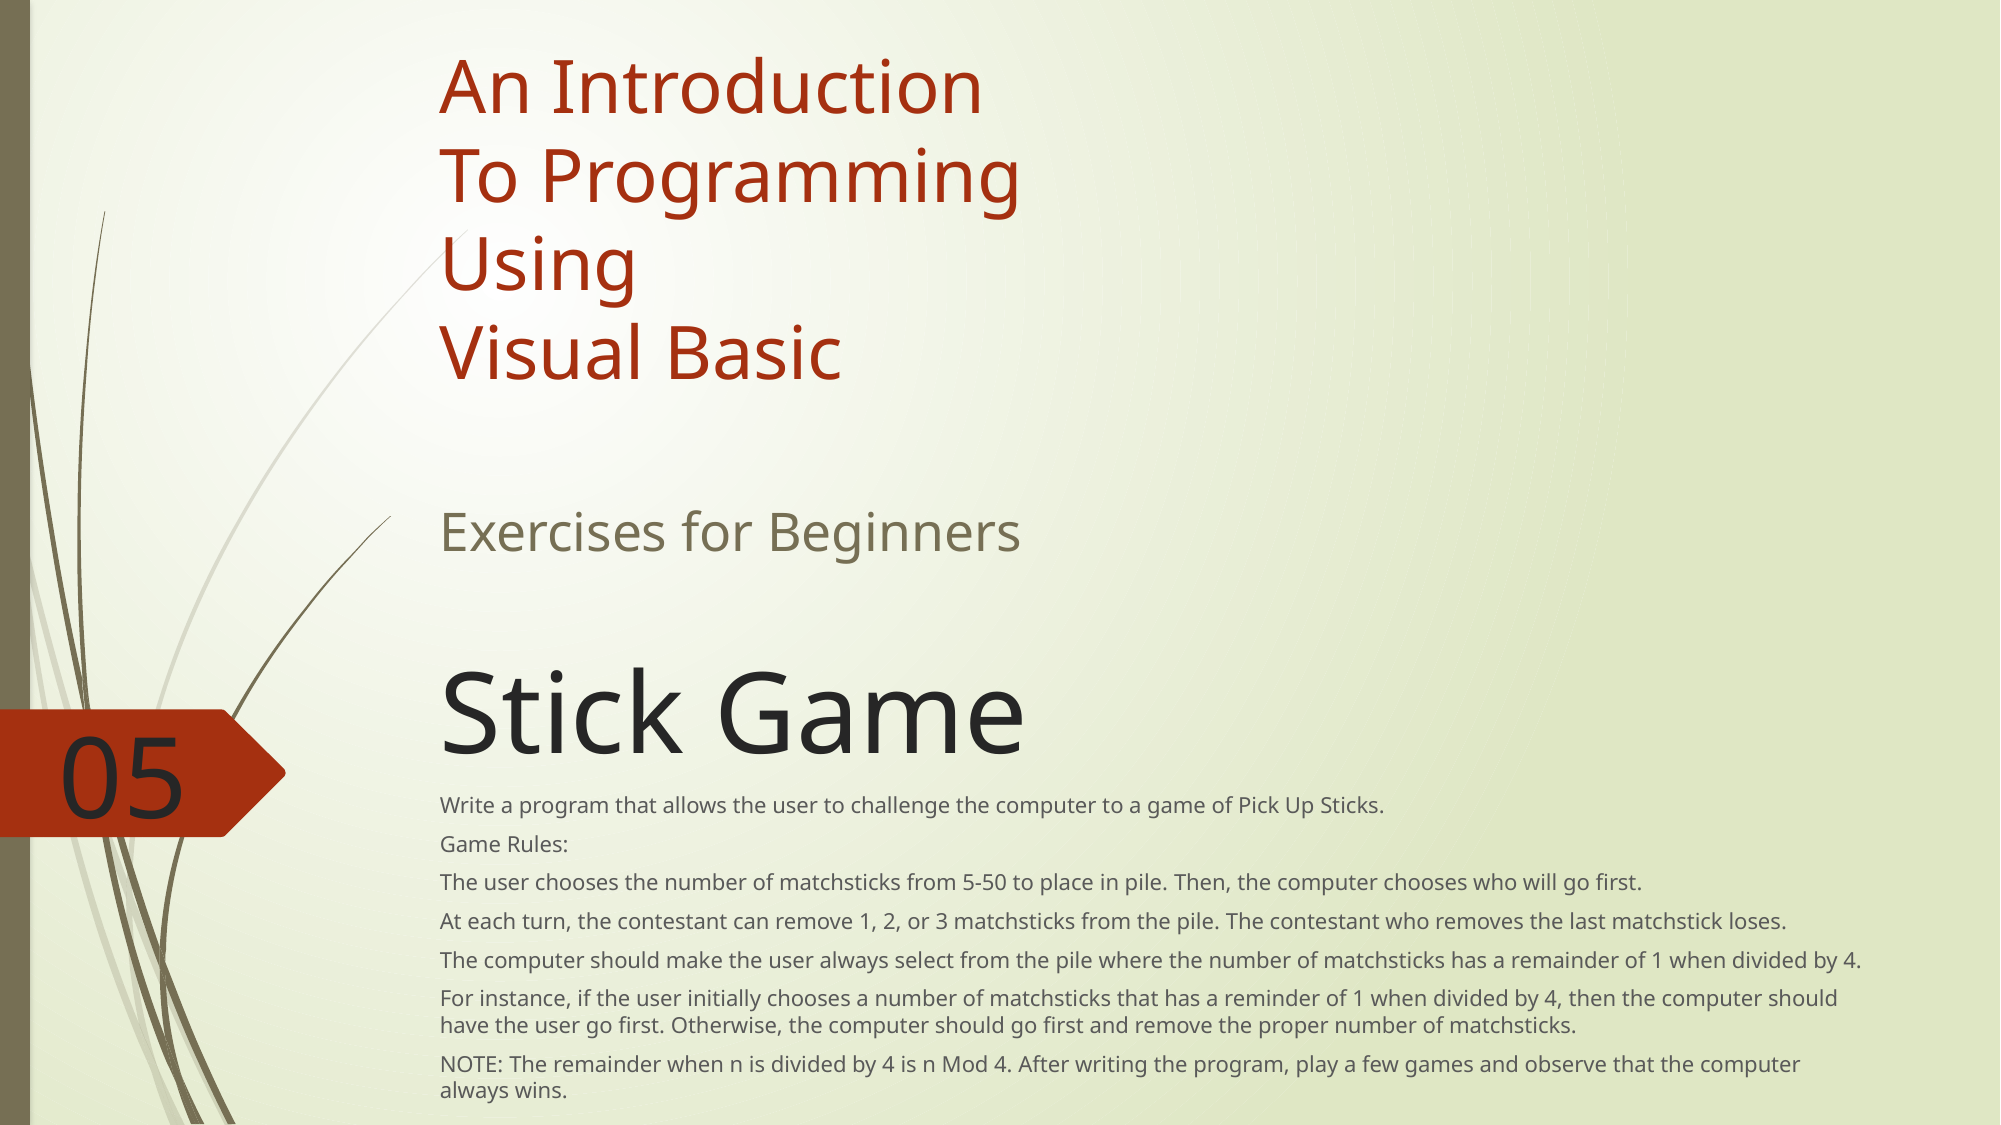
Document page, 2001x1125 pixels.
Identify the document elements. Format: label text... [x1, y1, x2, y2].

text_box An Introduction To Programming Using Visual Basic Exercises for Beginners [424, 27, 1888, 570]
text_box 05 [44, 688, 238, 849]
subtitle Write a program that allows the user to challenge the computer to a game of Pick Up Sticks. Game Rules: The user chooses the number of matchsticks from 5-50 to place in pile. Then, the computer chooses who will go first. At each turn, the contestant can remove 1, 2, or 3 matchsticks from the pile. The contestant who removes the last matchstick loses. The computer should make the user always select from the pile where the number of matchsticks has a remainder of 1 when divided by 4. For instance, if the user initially chooses a number of matchsticks that has a reminder of 1 when divided by 4, then the computer should have the user go first. Otherwise, the computer should go first and remove the proper number of matchsticks. NOTE: The remainder when n is divided by 4 is n Mod 4. After writing the program, play a few games and observe that the computer always wins. [424, 783, 1888, 1125]
title Stick Game [424, 570, 1888, 783]
